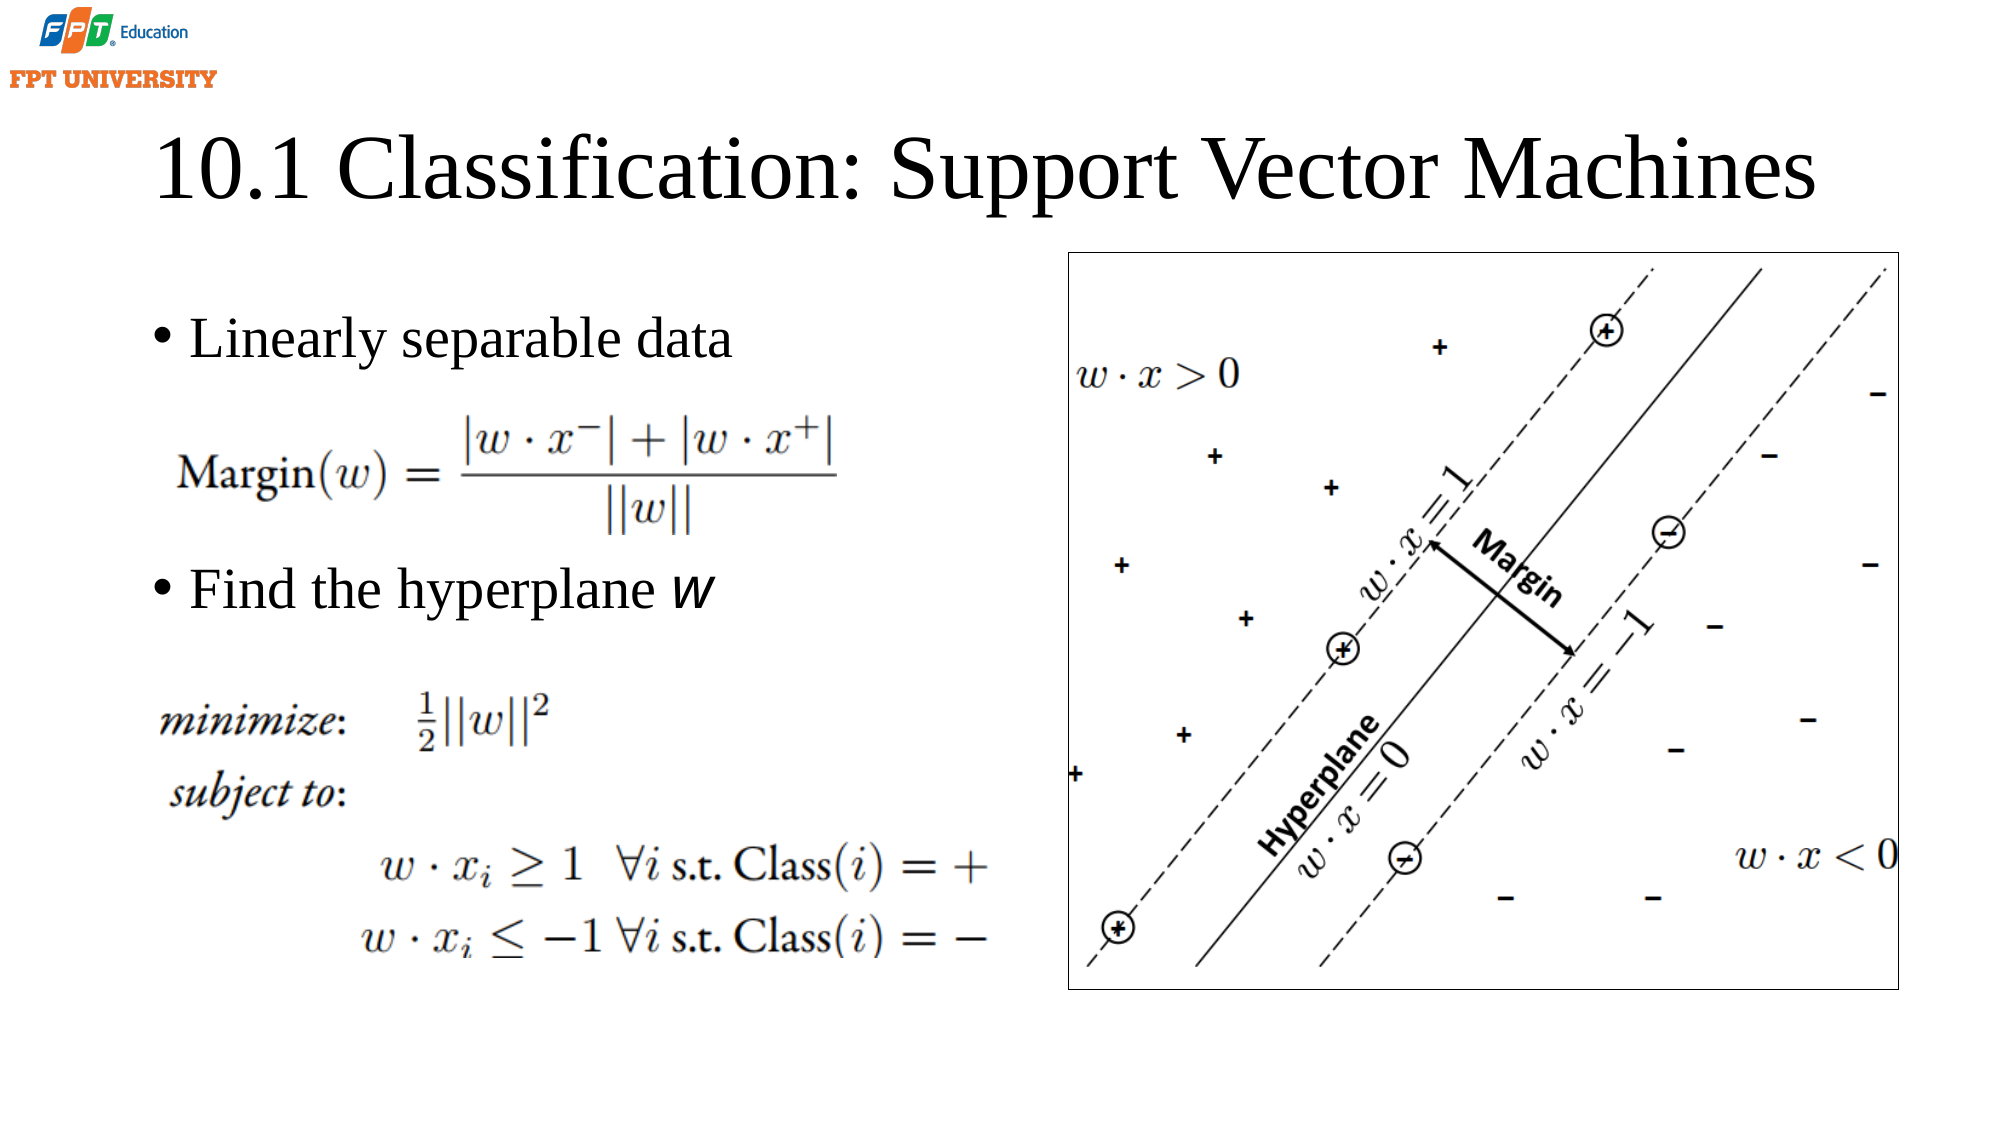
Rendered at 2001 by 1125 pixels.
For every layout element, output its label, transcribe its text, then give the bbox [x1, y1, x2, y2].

picture [160, 681, 1000, 958]
title 10.1 Classification: Support Vector Machines [137, 59, 1863, 278]
picture [173, 398, 837, 535]
list Linearly separable data Find the hyperplane w [137, 299, 1863, 1014]
picture [10, 7, 217, 88]
picture [1068, 252, 1899, 990]
